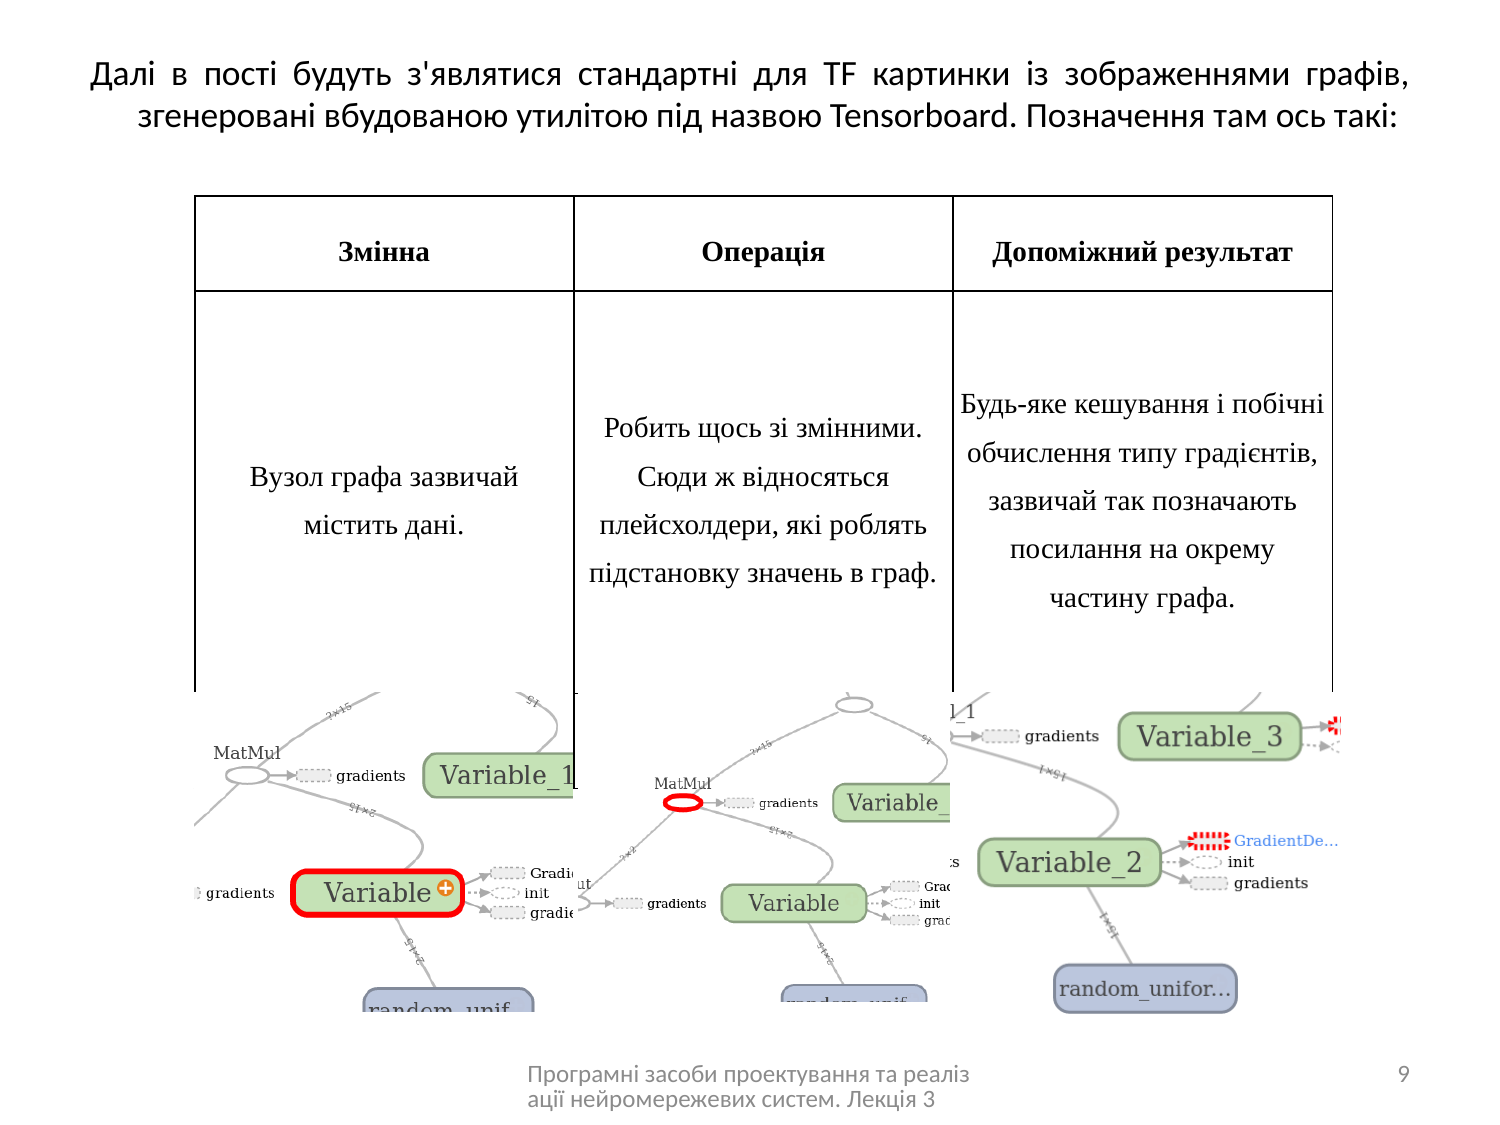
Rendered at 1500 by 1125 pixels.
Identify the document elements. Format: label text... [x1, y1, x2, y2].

slide_number 9 [1074, 1042, 1425, 1103]
footer Програмні засоби проектування та реалізації нейромережевих систем. Лекція 3 [512, 1042, 988, 1103]
table_cell Робить щось зі змінними. Сюди ж відносяться плейсхолдери, які роблять підстановку значень в граф. [575, 292, 952, 692]
table_cell Вузол графа зазвичай містить дані. [196, 292, 573, 692]
table_header Допоміжний результат [954, 197, 1332, 290]
table_header Змінна [196, 197, 573, 290]
picture [194, 692, 573, 1012]
list Далі в пості будуть з'являтися стандартні для TF картинки із зображеннями графів, згенеровані вбудованою утилітою під назвою Tensorboard. Позначення там ось такі: [75, 42, 1425, 185]
table_cell Будь-яке кешування і побічні обчислення типу градієнтів, зазвичай так позначають посилання на окрему частину графа. [954, 292, 1332, 690]
picture [578, 692, 1341, 1016]
table_header Операція [575, 197, 952, 290]
